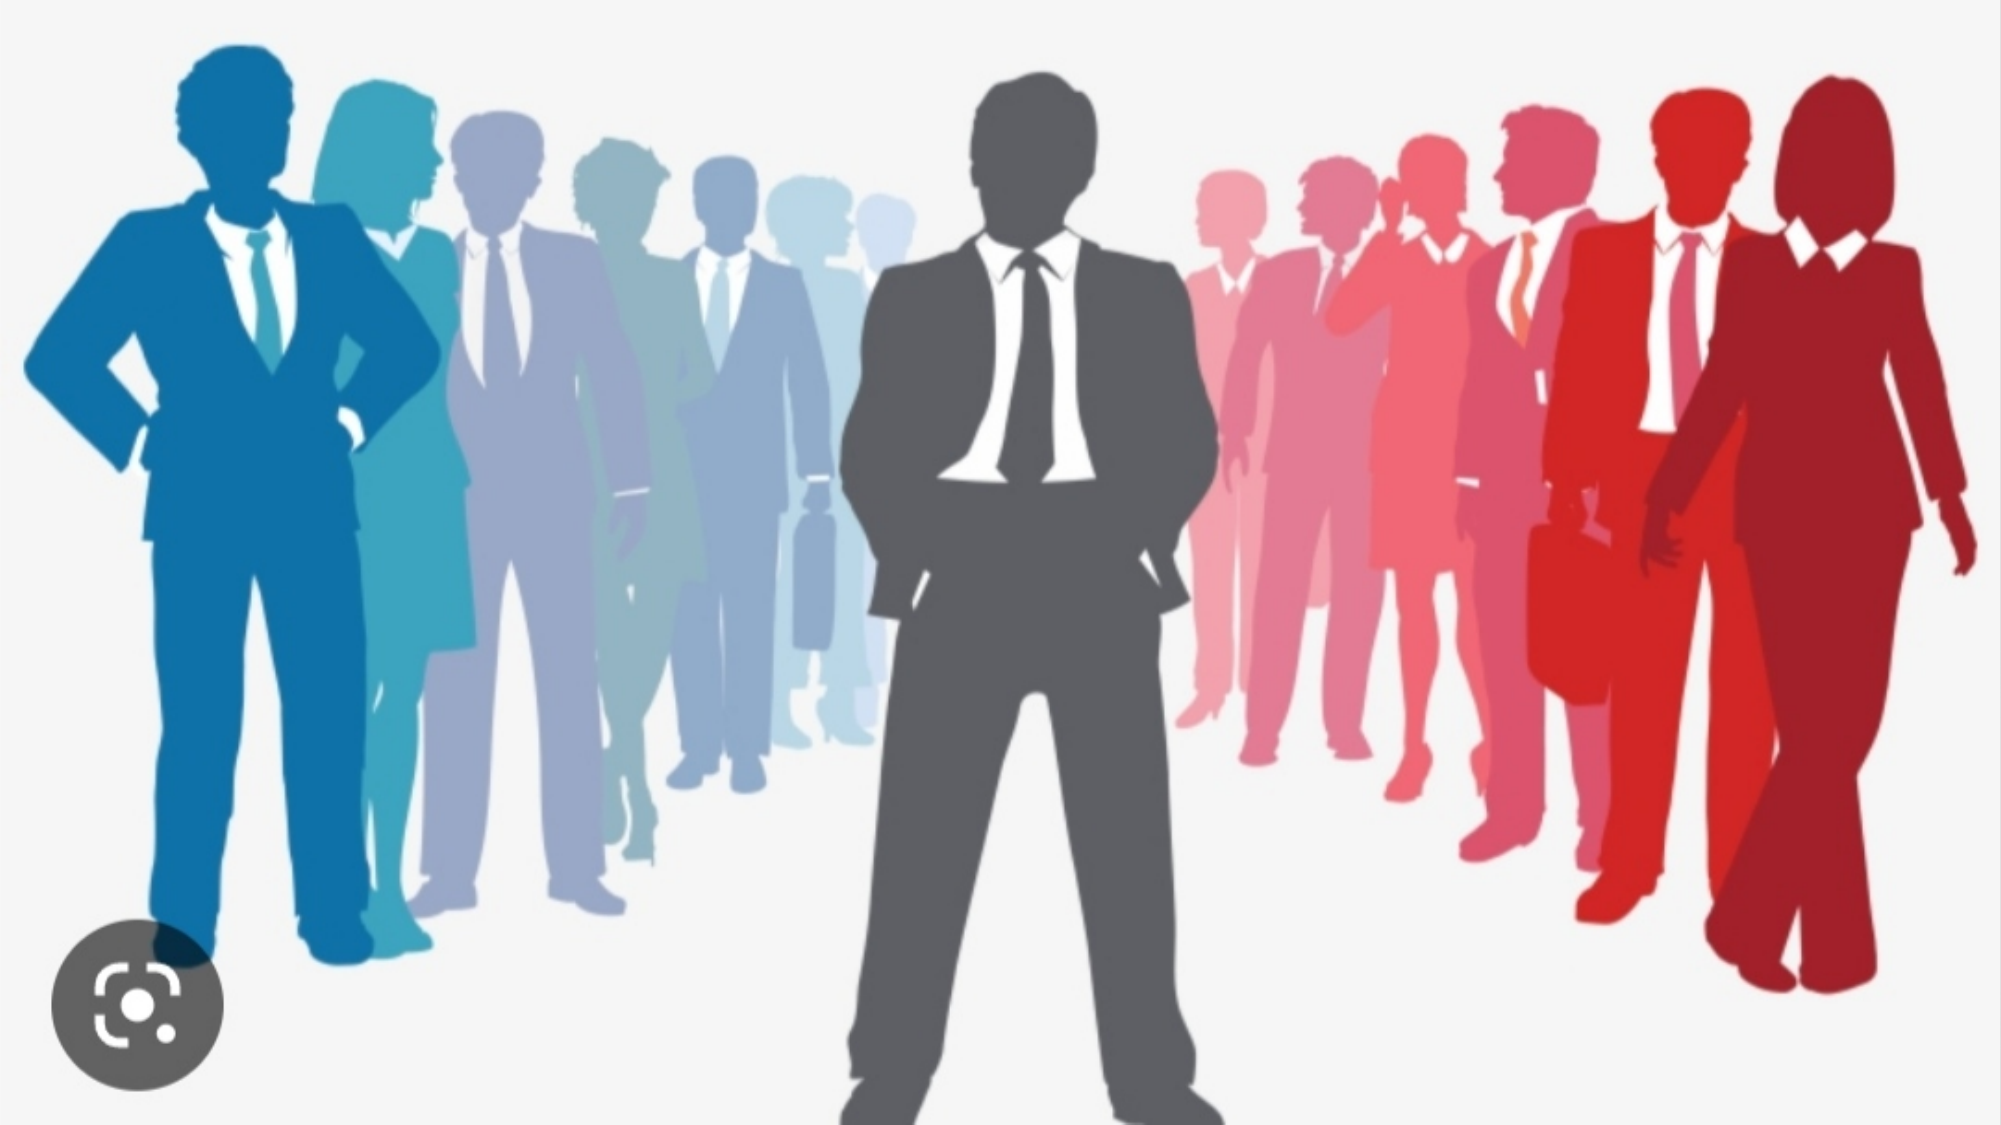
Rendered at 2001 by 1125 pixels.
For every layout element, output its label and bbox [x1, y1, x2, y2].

list [0, 0, 2000, 1125]
